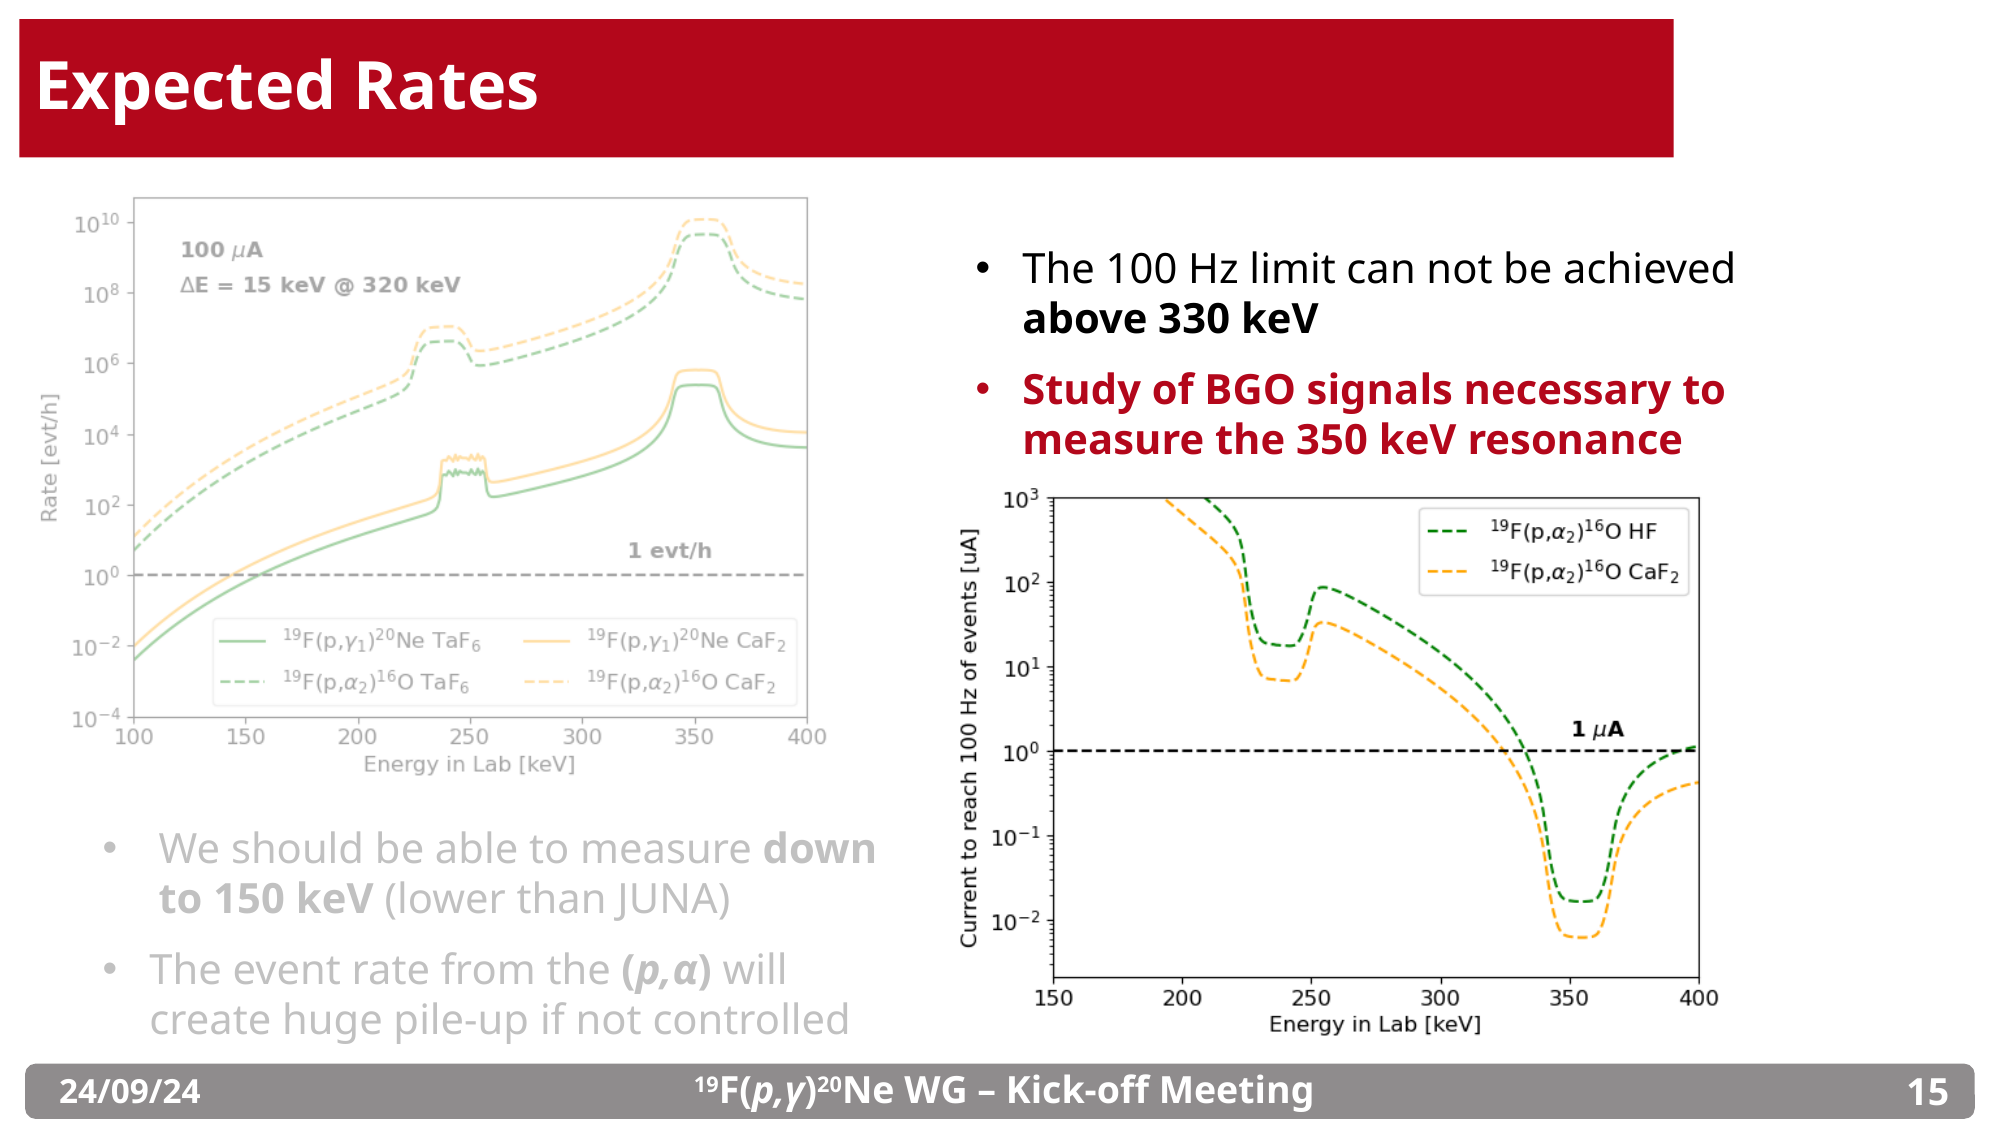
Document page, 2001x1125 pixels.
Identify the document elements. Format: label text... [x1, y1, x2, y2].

text_box 19F(p,γ)20Ne WG – Kick-off Meeting [503, 1066, 1506, 1117]
picture [18, 174, 852, 799]
text_box We should be able to measure down to 150 keV (lower than JUNA) The event rate from the (p,α) will create huge pile-up if not controlled [87, 814, 920, 1051]
title Expected Rates [19, 19, 1674, 158]
text_box 15 [1514, 1065, 1965, 1119]
picture [949, 421, 1782, 1047]
text_box 24/09/24 [44, 1067, 495, 1120]
text_box The 100 Hz limit can not be achieved above 330 keV Study of BGO signals necessary to measure the 350 keV resonance [960, 234, 1782, 421]
